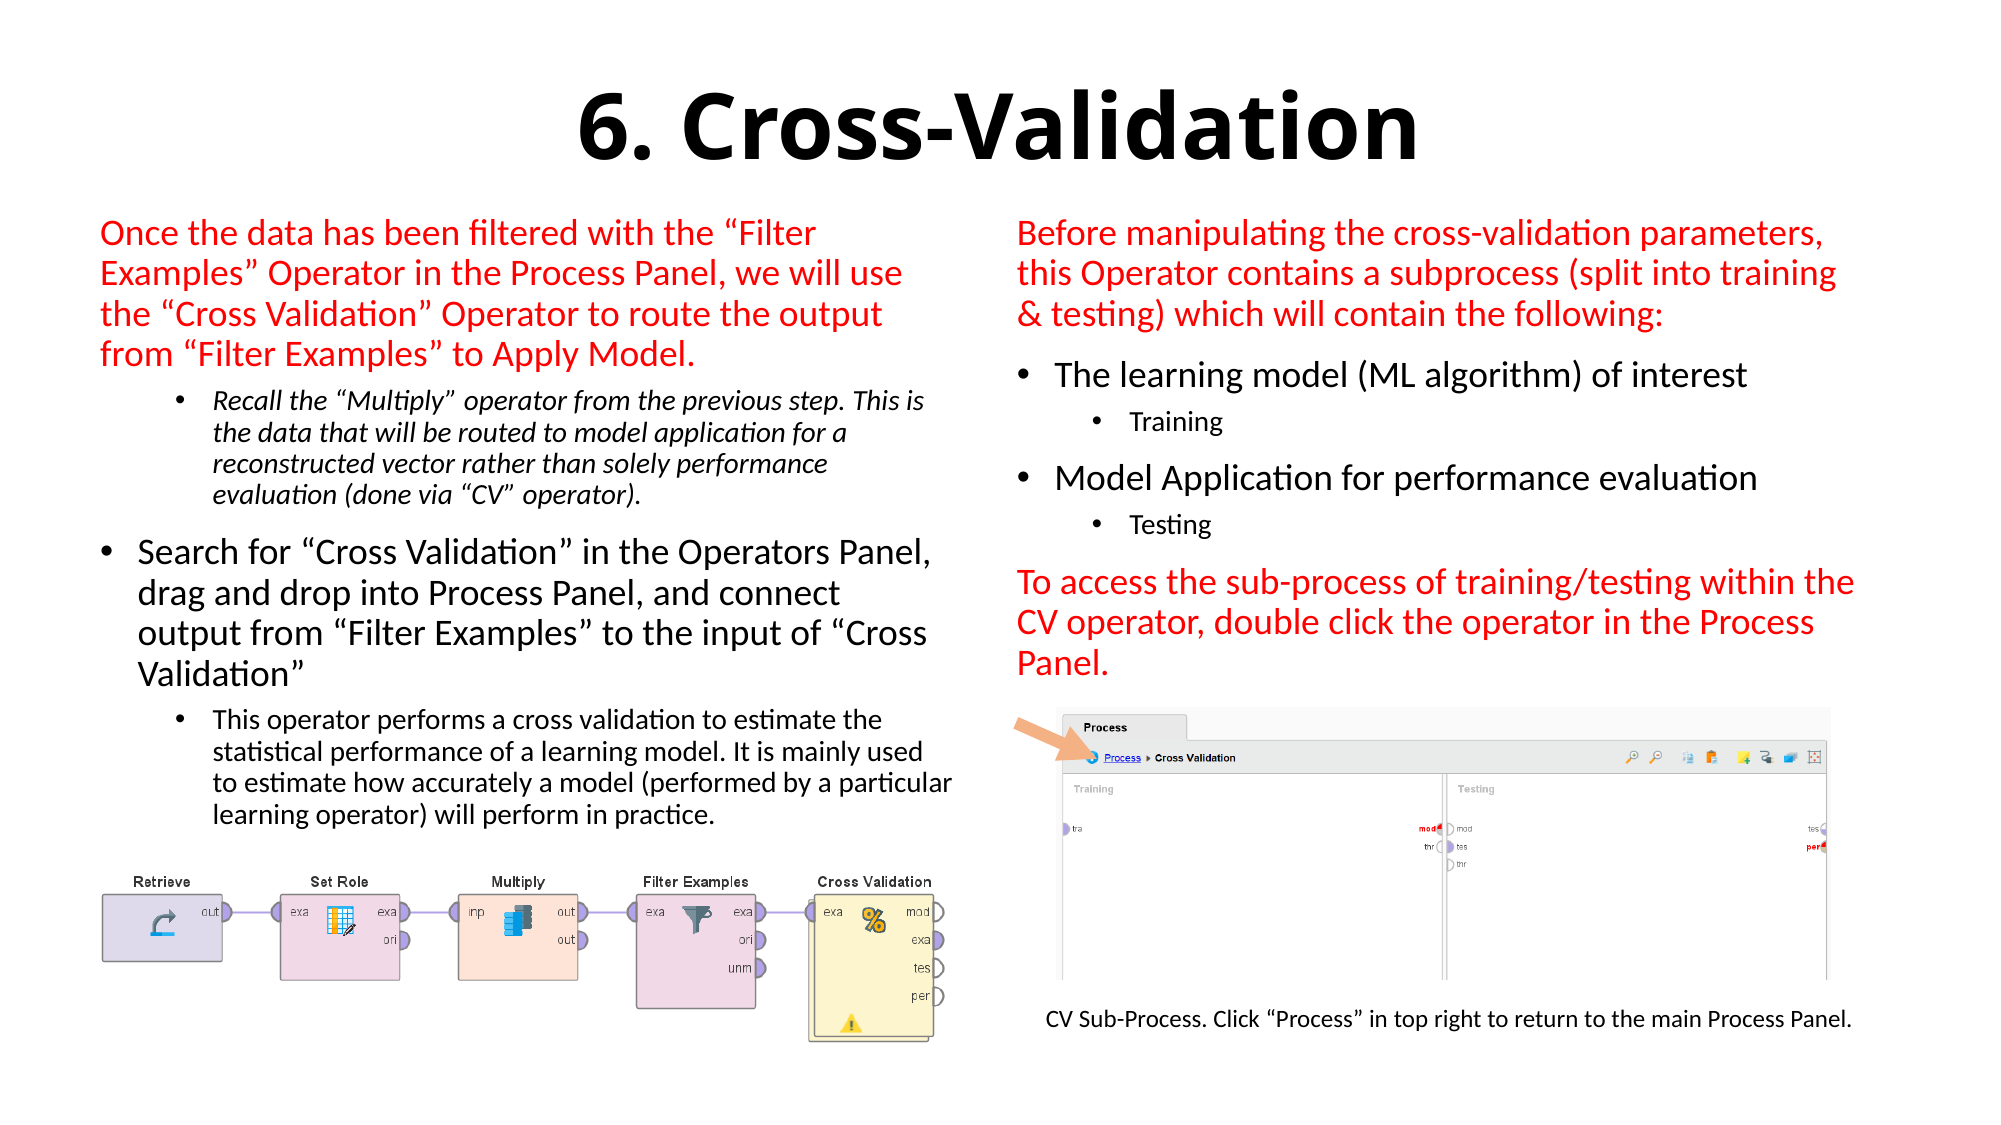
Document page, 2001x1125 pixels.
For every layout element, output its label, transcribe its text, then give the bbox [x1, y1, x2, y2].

title 6. Cross-Validation [137, 21, 1863, 239]
picture [1056, 707, 1831, 980]
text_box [1015, 722, 1097, 759]
text_box Before manipulating the cross-validation parameters, this Operator contains a subprocess (split into training & testing) which will contain the following: The learning model (ML algorithm) of interest Training Model Application for performance evaluation Testing To access the sub-process of training/testing within the CV operator, double click the operator in the Process Panel. [1001, 205, 1882, 920]
text_box CV Sub-Process. Click “Process” in top right to return to the main Process Panel. [1031, 995, 1932, 1040]
picture [68, 843, 986, 1062]
text_box Once the data has been filtered with the “Filter Examples” Operator in the Process Panel, we will use the “Cross Validation” Operator to route the output from “Filter Examples” to Apply Model. Recall the “Multiply” operator from the previous step. This is the data that will be routed to model application for a reconstructed vector rather than solely performance evaluation (done via “CV” operator). Search for “Cross Validation” in the Operators Panel, drag and drop into Process Panel, and connect output from “Filter Examples” to the input of “Cross Validation” This operator performs a cross validation to estimate the statistical performance of a learning model. It is mainly used to estimate how accurately a model (performed by a particular learning operator) will perform in practice. [85, 205, 969, 843]
